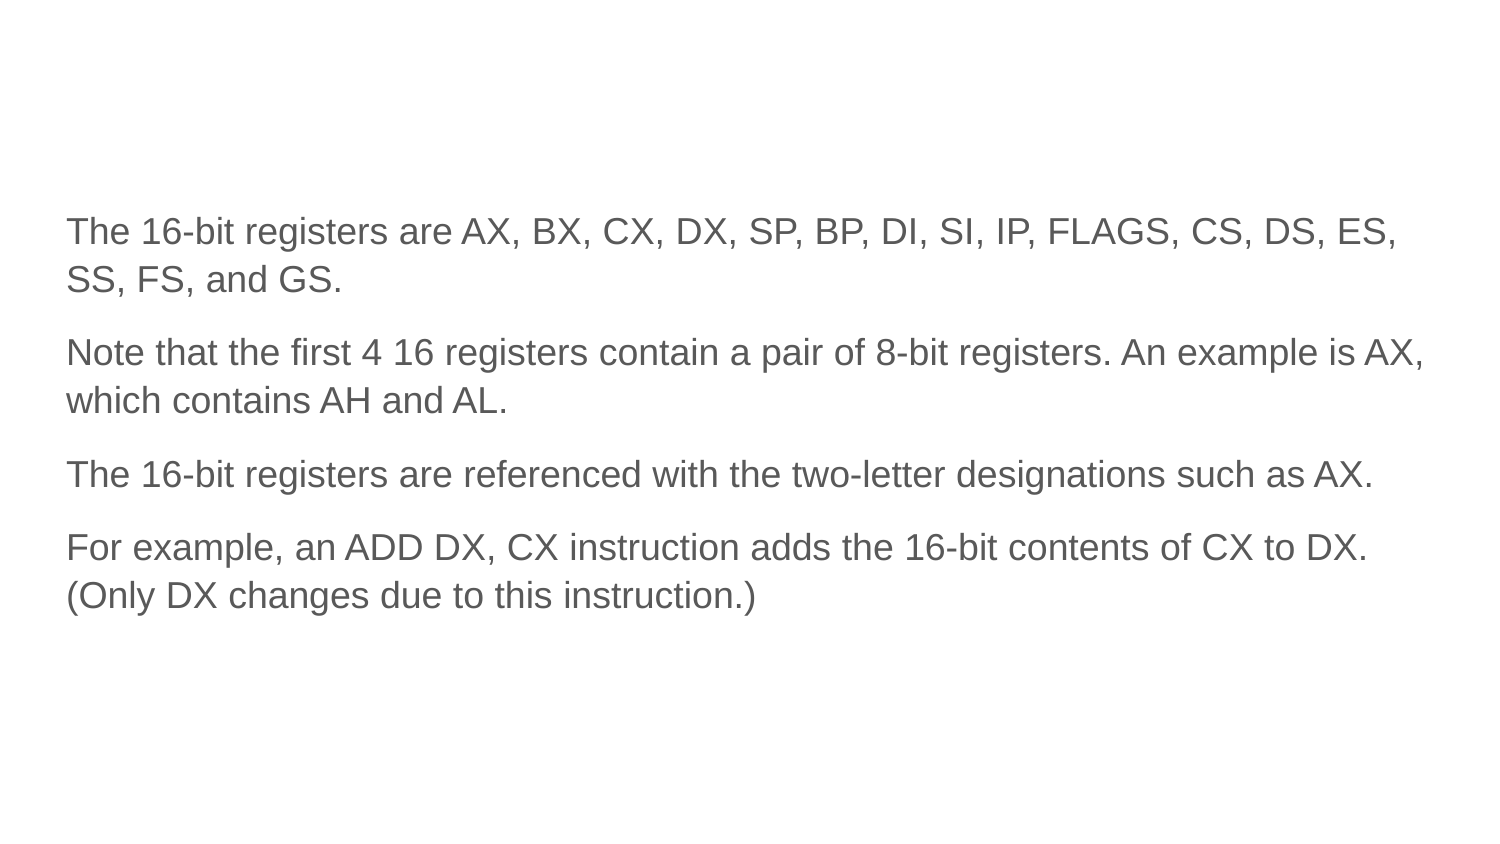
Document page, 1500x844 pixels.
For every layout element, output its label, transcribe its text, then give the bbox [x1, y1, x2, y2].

list The 16-bit registers are AX, BX, CX, DX, SP, BP, DI, SI, IP, FLAGS, CS, DS, ES, SS, FS, and GS. Note that the first 4 16 registers contain a pair of 8-bit registers. An example is AX, which contains AH and AL. The 16-bit registers are referenced with the two-letter designations such as AX. For example, an ADD DX, CX instruction adds the 16-bit contents of CX to DX. (Only DX changes due to this instruction.) [51, 189, 1449, 750]
